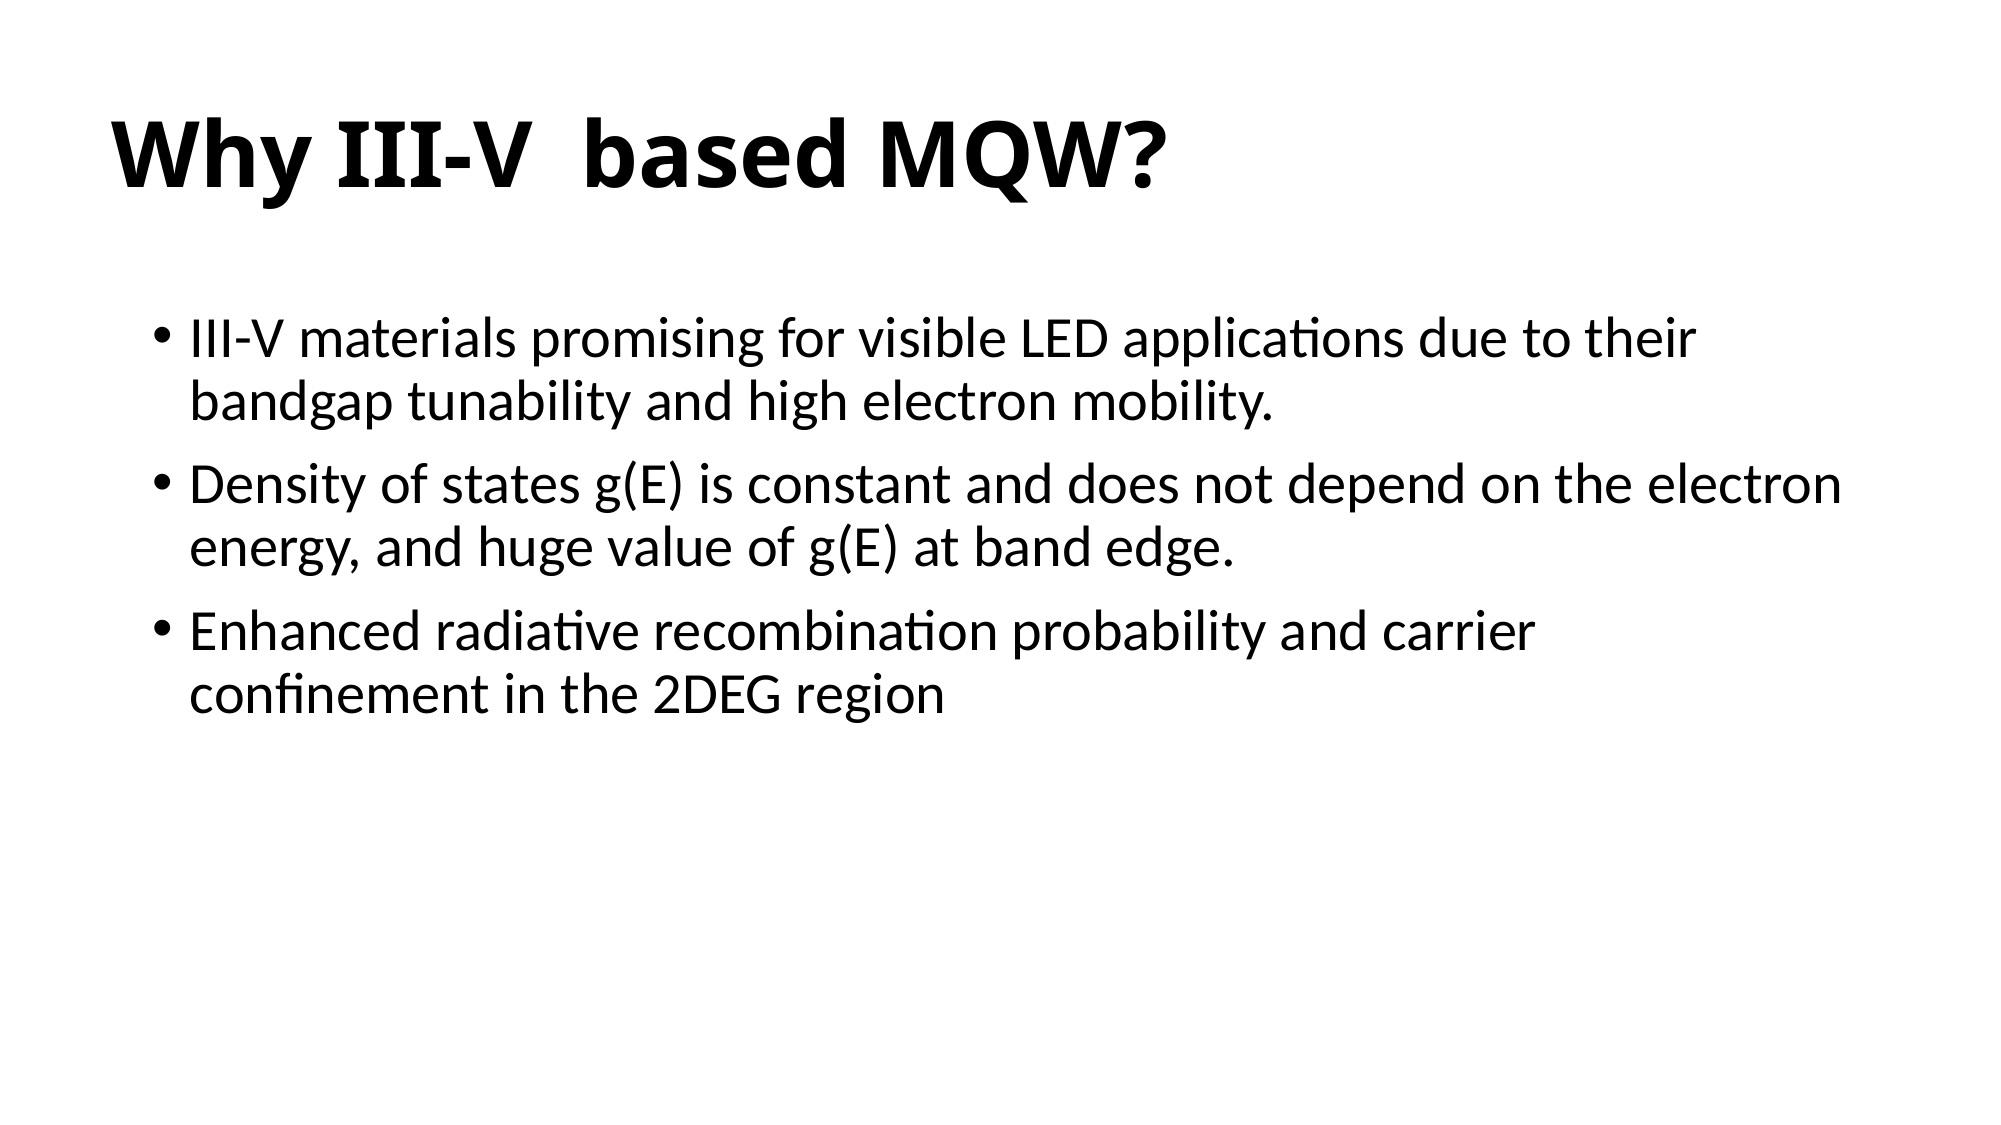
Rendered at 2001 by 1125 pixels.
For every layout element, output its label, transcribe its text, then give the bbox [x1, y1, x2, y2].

list III-V materials promising for visible LED applications due to their bandgap tunability and high electron mobility. Density of states g(E) is constant and does not depend on the electron energy, and huge value of g(E) at band edge. Enhanced radiative recombination probability and carrier confinement in the 2DEG region [137, 299, 1863, 1014]
title Why III-V based MQW? [96, 68, 1808, 247]
